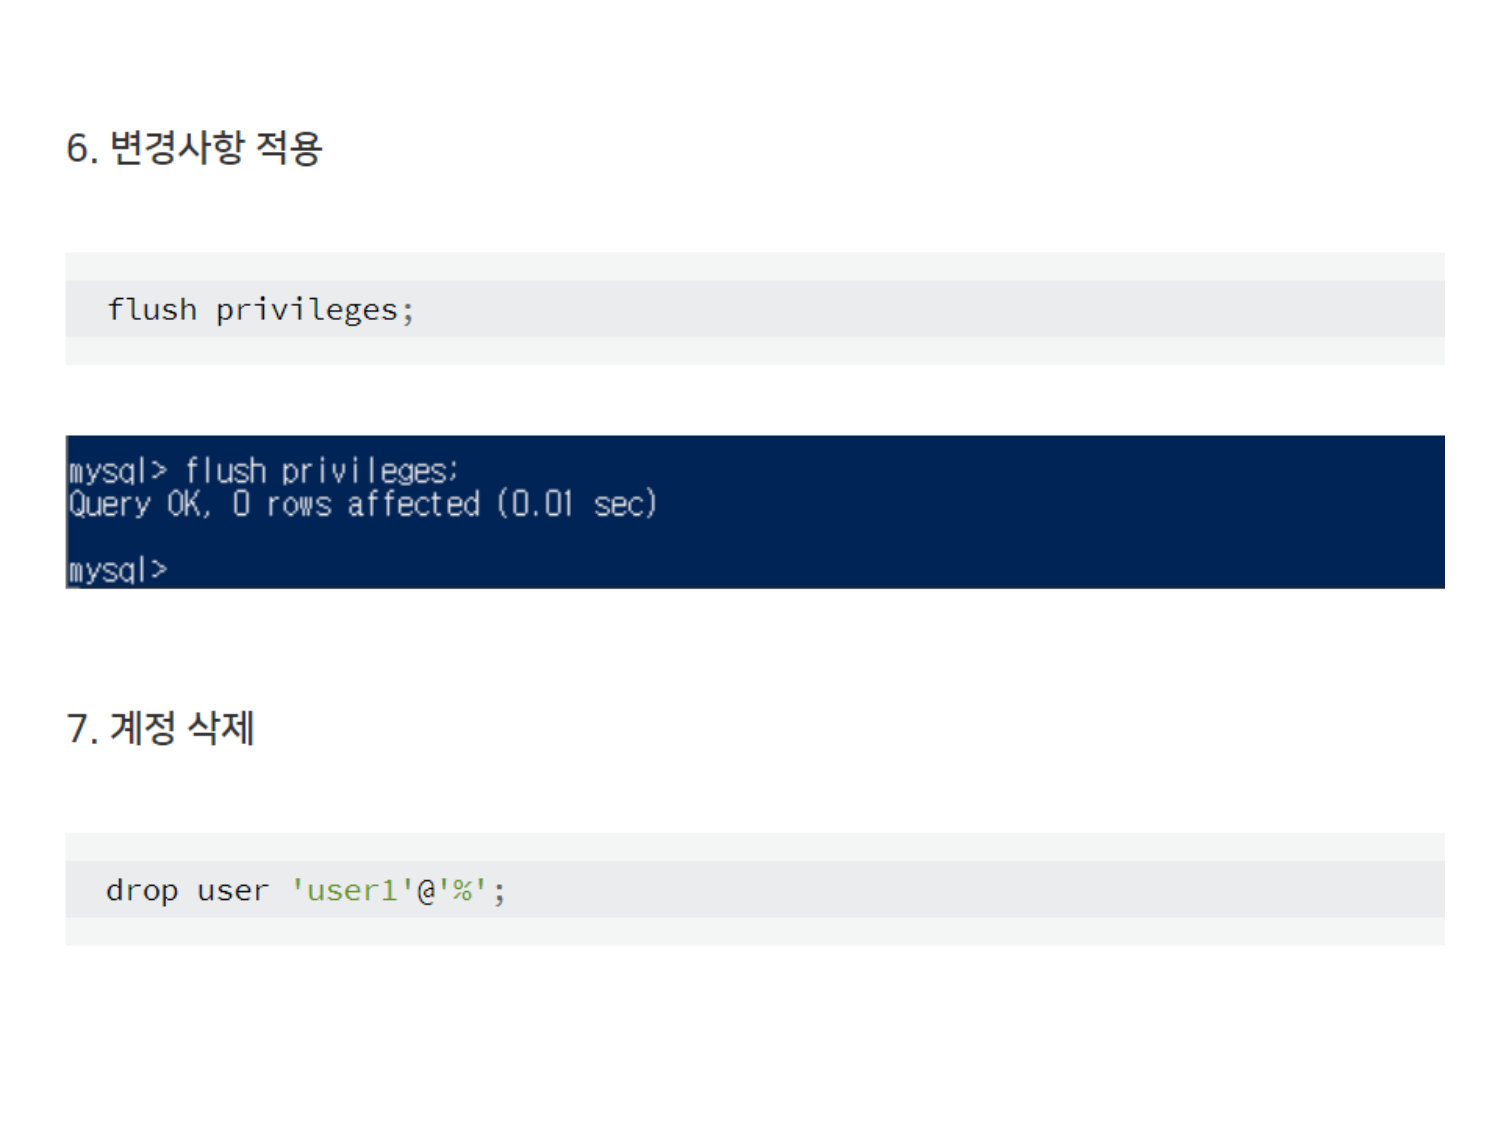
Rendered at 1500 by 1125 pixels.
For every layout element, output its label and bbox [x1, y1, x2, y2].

picture [55, 104, 1445, 1021]
